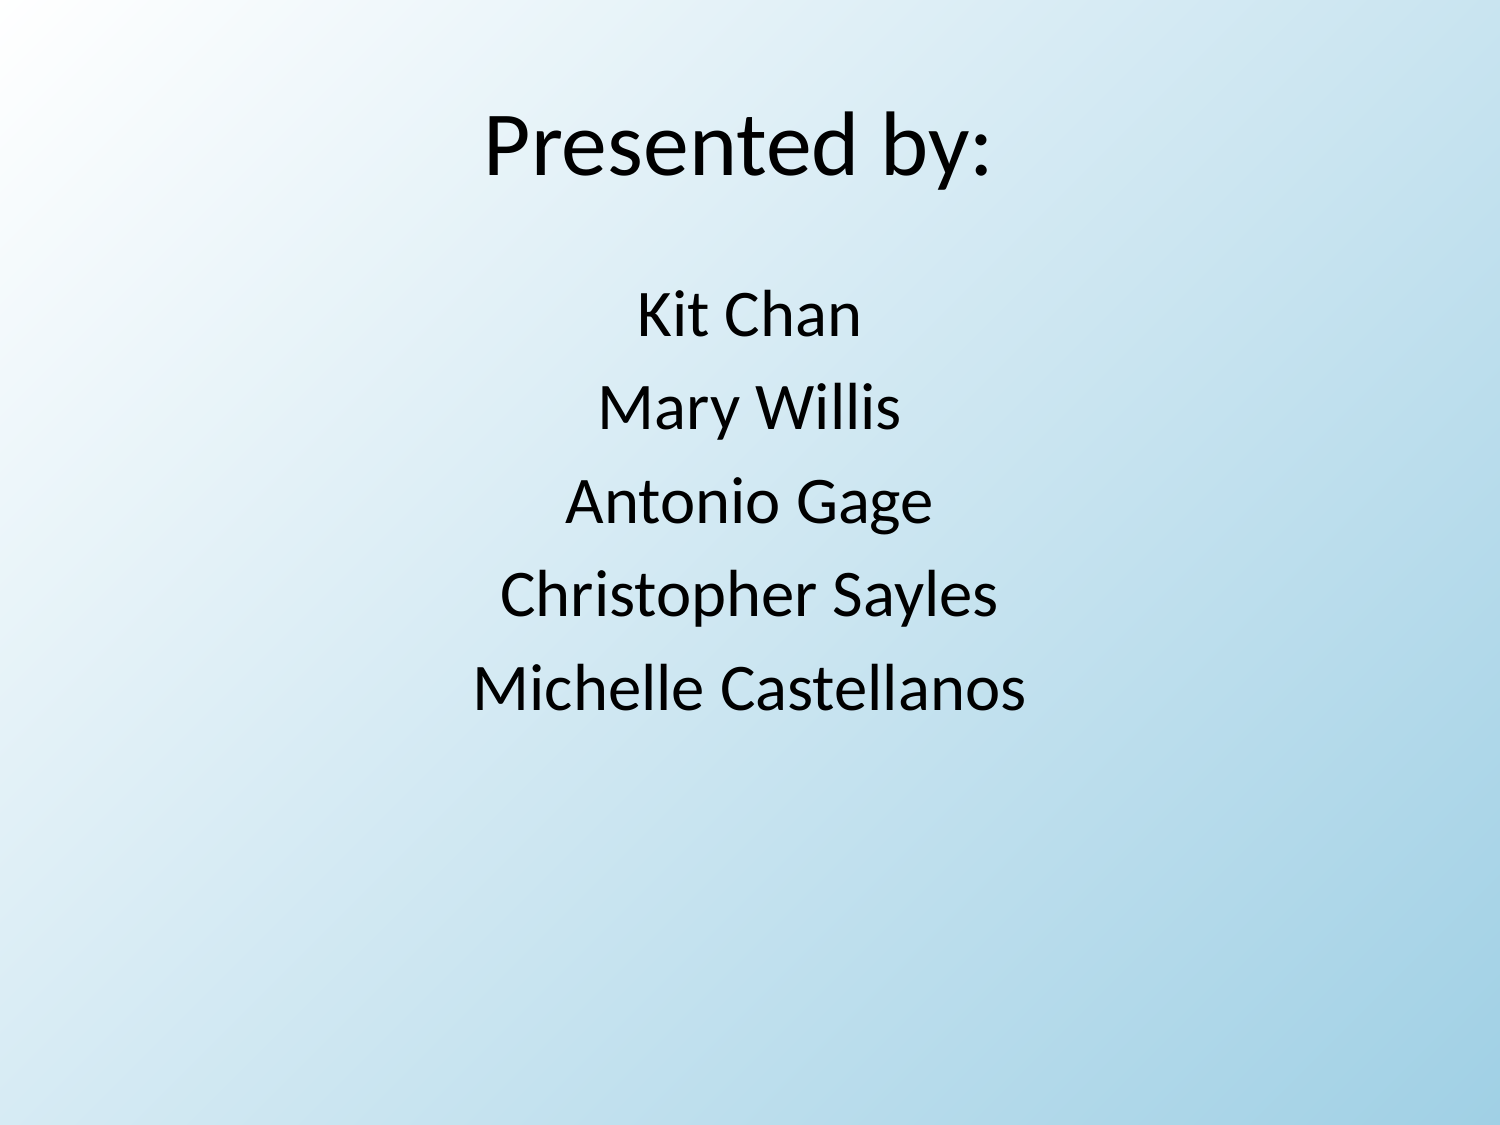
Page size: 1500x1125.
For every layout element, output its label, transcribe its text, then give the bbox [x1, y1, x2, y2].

list Kit Chan Mary Willis Antonio Gage Christopher Sayles Michelle Castellanos [75, 262, 1425, 1005]
title Presented by: [75, 45, 1425, 233]
